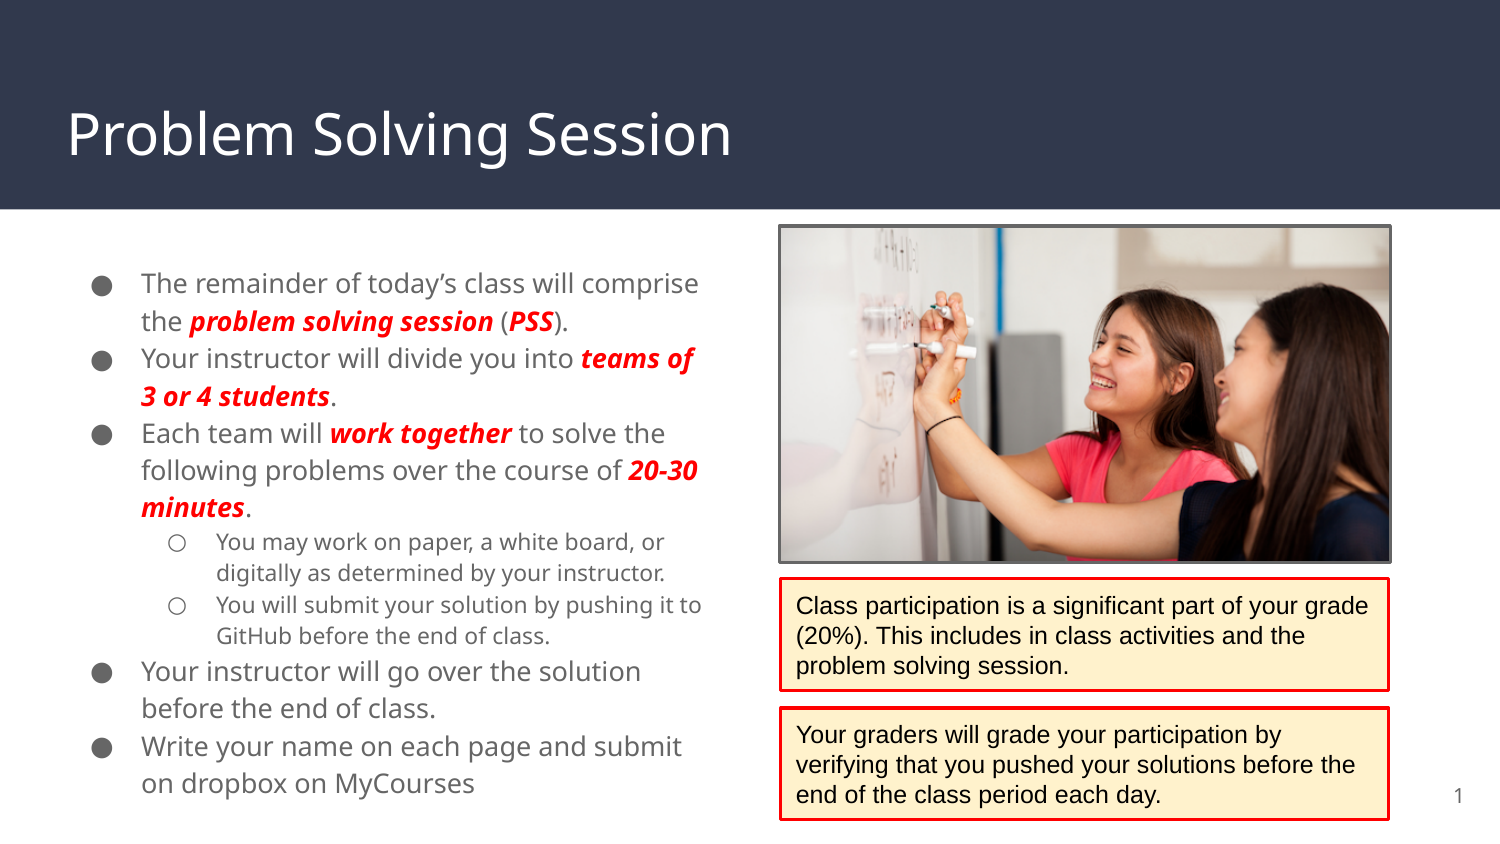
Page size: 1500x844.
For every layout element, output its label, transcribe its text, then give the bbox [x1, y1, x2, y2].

list Class participation is a significant part of your grade (20%). This includes in class activities and the problem solving session. [780, 578, 1389, 691]
picture [780, 227, 1389, 562]
title Problem Solving Session [51, 82, 1449, 185]
slide_number 1 [1389, 764, 1480, 830]
list The remainder of today’s class will comprise the problem solving session (PSS). Your instructor will divide you into teams of 3 or 4 students. Each team will work together to solve the following problems over the course of 20-30 minutes. You may work on paper, a white board, or digitally as determined by your instructor. You will submit your solution by pushing it to GitHub before the end of class. Your instructor will go over the solution before the end of class. Write your name on each page and submit on dropbox on MyCourses [51, 247, 729, 787]
list Your graders will grade your participation by verifying that you pushed your solutions before the end of the class period each day. [780, 707, 1389, 820]
